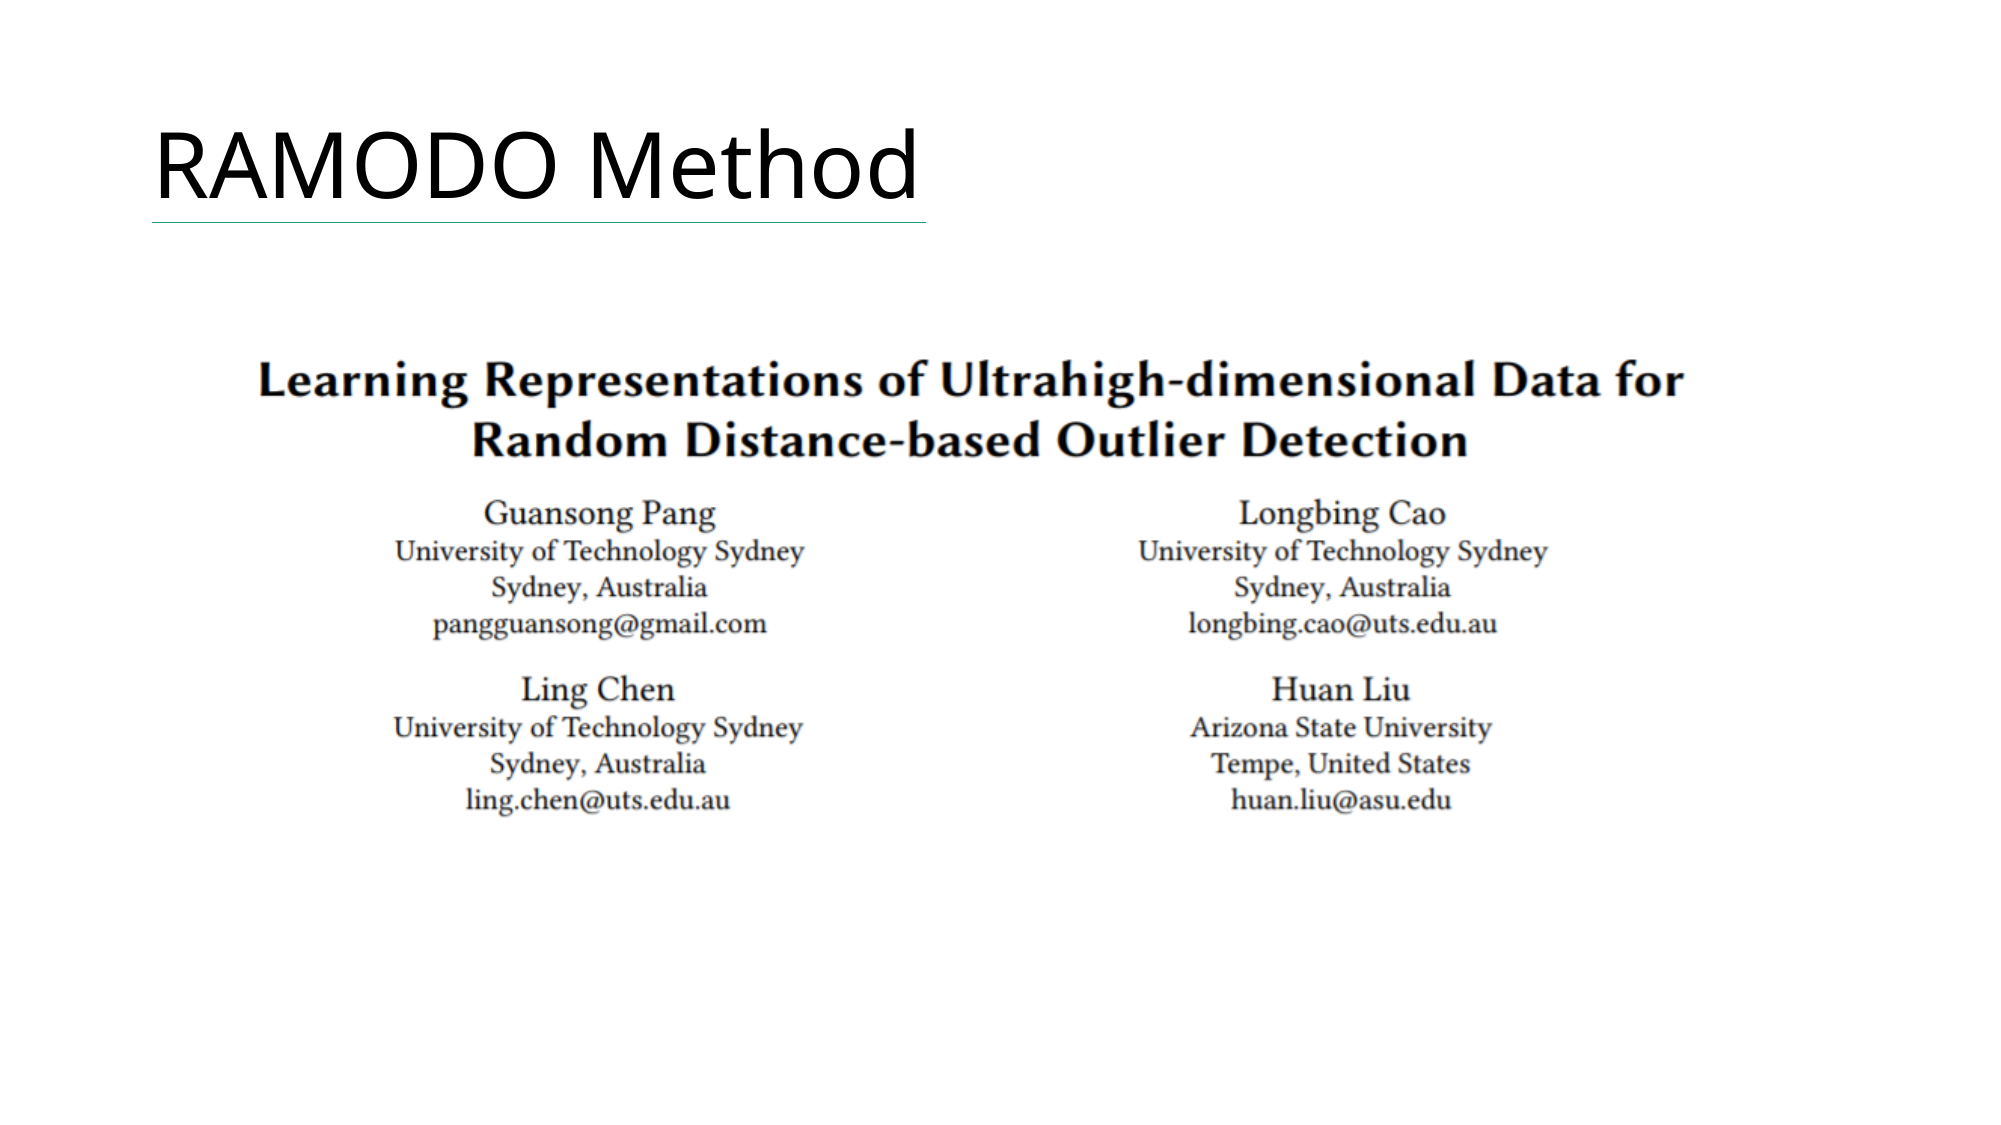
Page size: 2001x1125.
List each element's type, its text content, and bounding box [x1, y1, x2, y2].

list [170, 288, 1839, 836]
title RAMODO Method [137, 59, 1863, 278]
